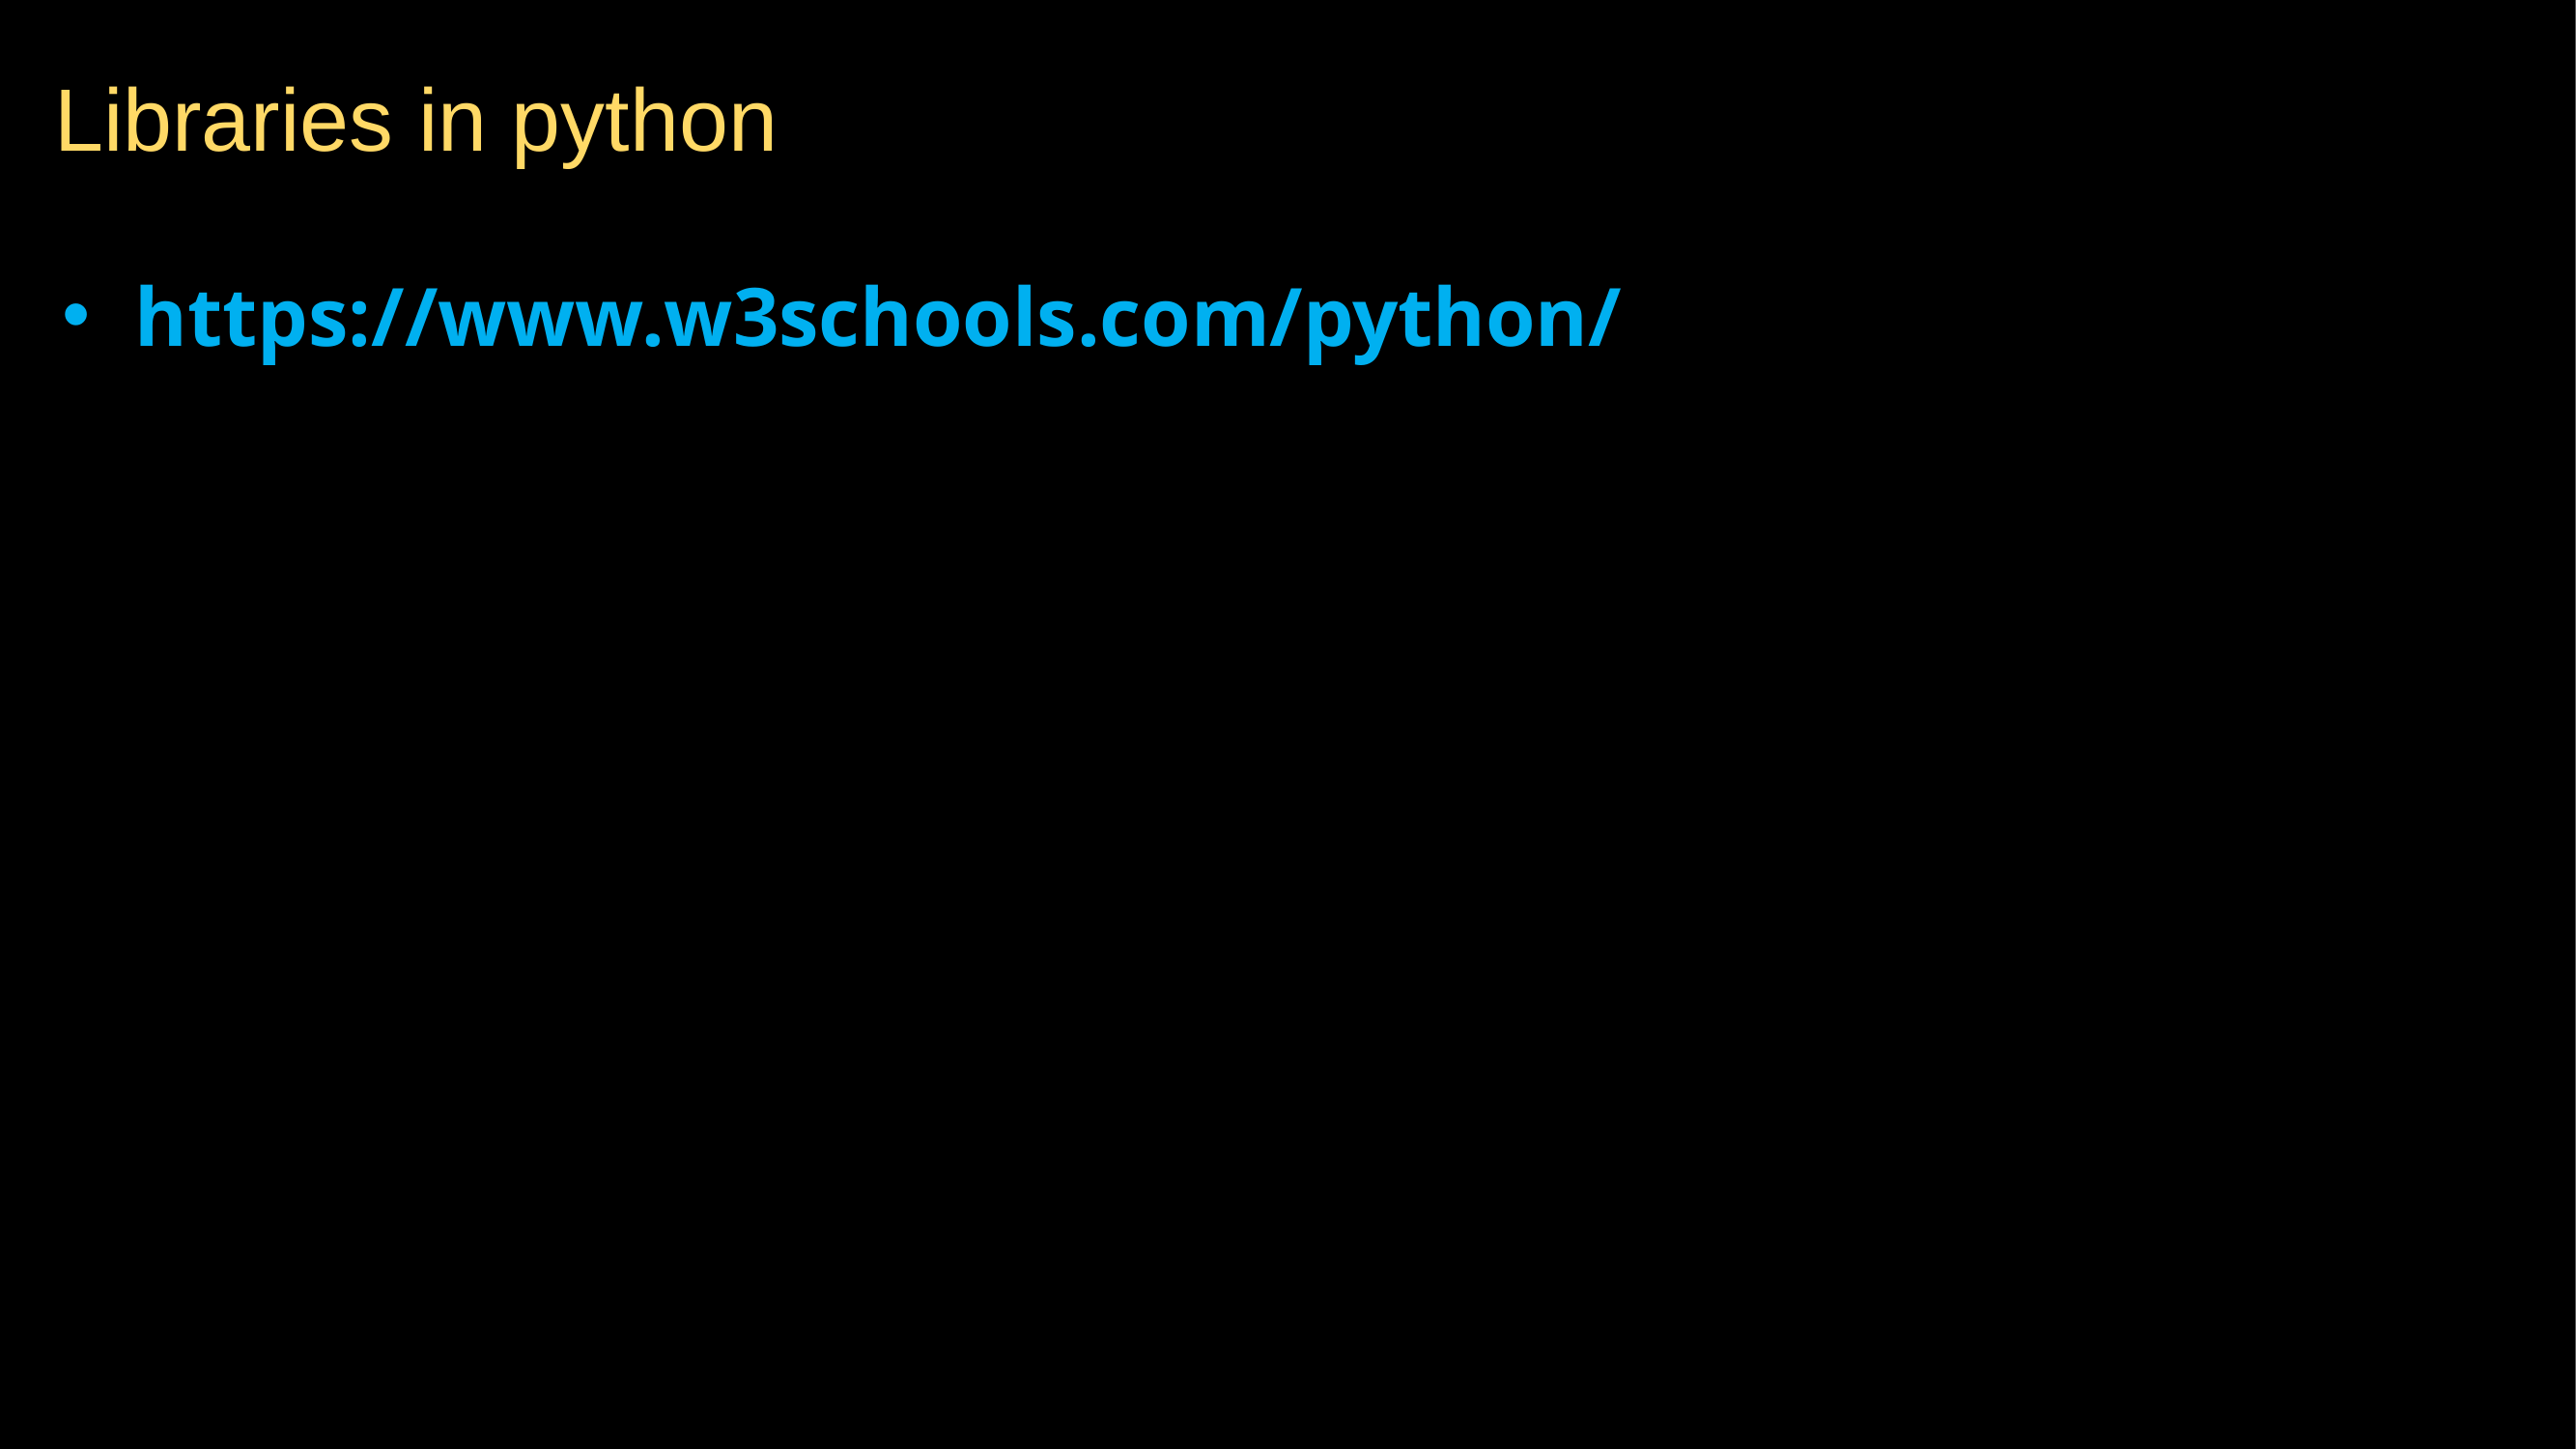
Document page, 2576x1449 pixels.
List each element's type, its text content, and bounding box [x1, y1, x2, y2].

text_box https://www.w3schools.com/python/ [48, 258, 1988, 370]
title Libraries in python [48, 24, 2110, 208]
